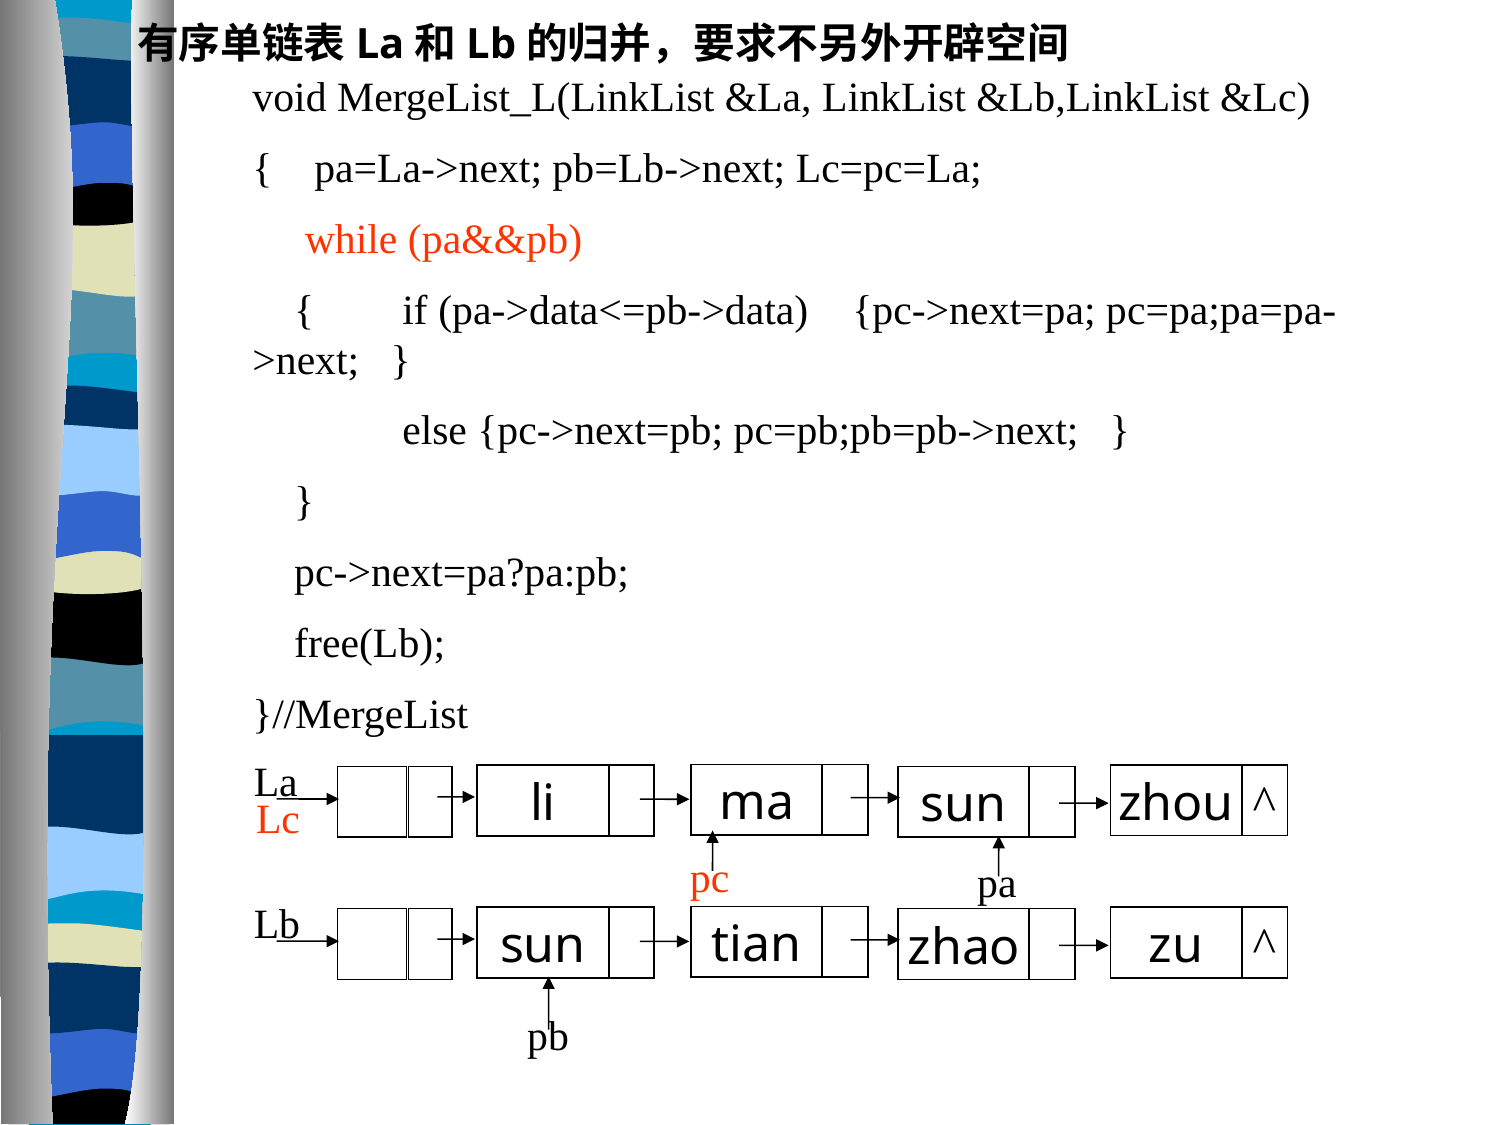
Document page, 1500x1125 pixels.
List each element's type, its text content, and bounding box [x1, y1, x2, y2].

text_box [850, 791, 901, 804]
text_box [639, 935, 690, 948]
text_box sun [477, 907, 608, 979]
text_box ^ [1241, 907, 1288, 978]
text_box zu [1110, 907, 1241, 978]
text_box Lc [241, 784, 392, 850]
text_box zhou [1110, 764, 1241, 836]
text_box sun [897, 766, 1029, 838]
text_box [512, 976, 600, 1067]
text_box ma [690, 764, 822, 836]
text_box [639, 793, 690, 806]
text_box [408, 766, 453, 838]
text_box [1029, 766, 1075, 838]
text_box [608, 765, 655, 836]
text_box ^ [1241, 764, 1288, 836]
text_box [437, 790, 475, 804]
text_box [437, 932, 475, 946]
text_box [822, 764, 868, 836]
text_box [1059, 796, 1109, 810]
text_box tian [690, 906, 822, 978]
text_box [389, 766, 407, 838]
text_box Lb [238, 889, 389, 954]
text_box [822, 906, 868, 978]
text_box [962, 835, 1050, 913]
text_box [1059, 939, 1109, 952]
text_box void MergeList_L(LinkList &La, LinkList &Lb,LinkList &Lc) { pa=La->next; pb=Lb->next; Lc=pc=La; while (pa&&pb) { if (pa->data<=pb->data) {pc->next=pa; pc=pa;pa=pa->next; } else {pc->next=pb; pc=pb;pb=pb->next; } } pc->next=pa?pa:pb; free(Lb); }//MergeList [237, 62, 1500, 745]
text_box [608, 907, 655, 979]
text_box 有序单链表La和Lb的归并，要求不另外开辟空间 [122, 9, 1084, 75]
text_box zhao [897, 908, 1029, 980]
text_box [674, 830, 763, 909]
text_box [408, 908, 453, 980]
text_box [850, 933, 901, 947]
text_box [337, 908, 407, 980]
text_box [1029, 908, 1075, 980]
text_box La [238, 746, 389, 812]
text_box li [477, 765, 608, 836]
